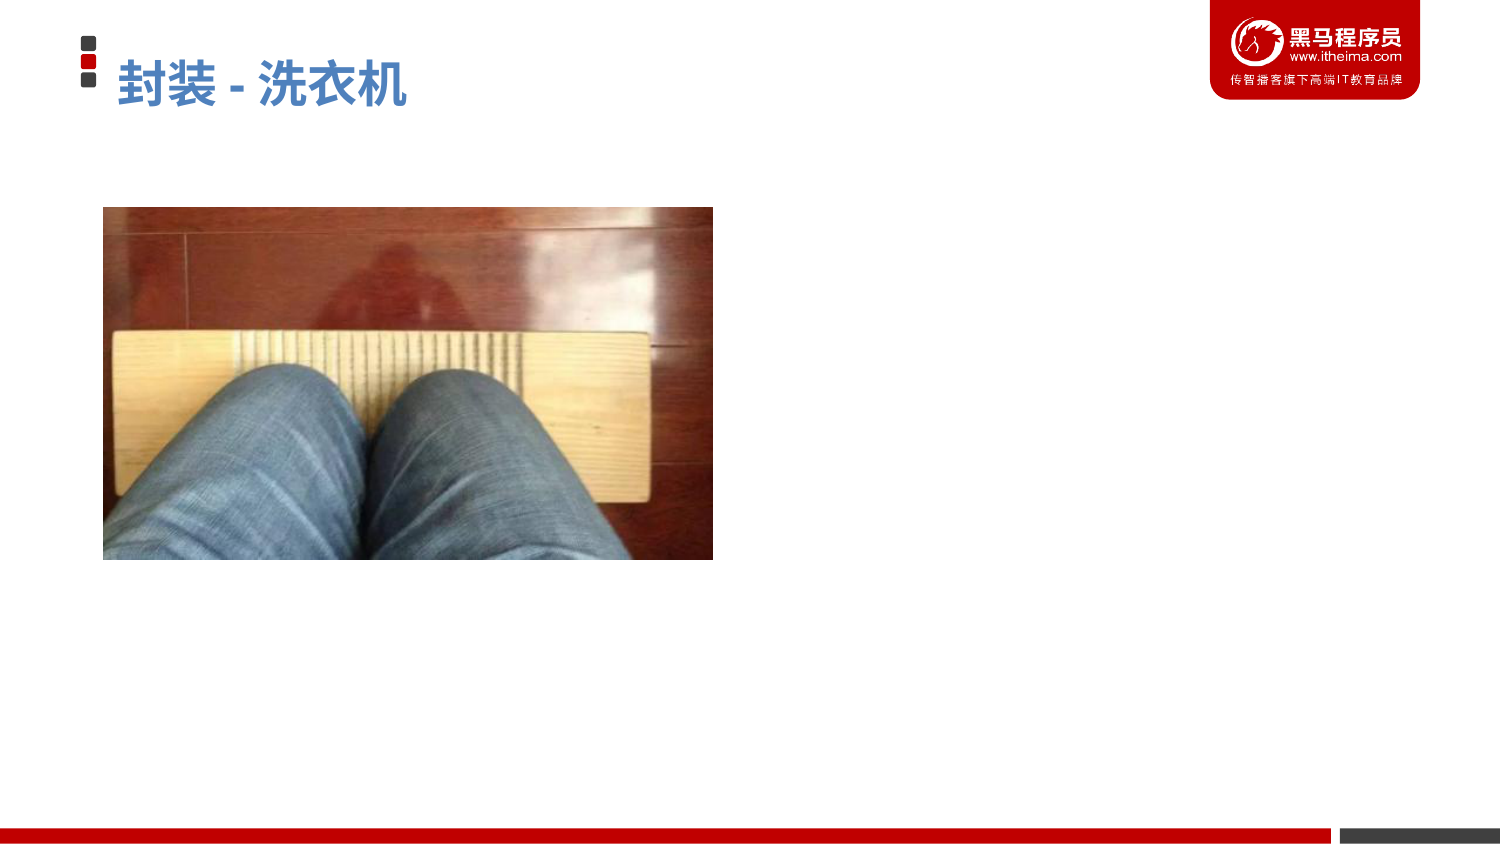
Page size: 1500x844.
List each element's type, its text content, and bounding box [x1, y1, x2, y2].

picture [1212, 8, 1421, 94]
picture [102, 207, 713, 560]
title 封装-洗衣机 [103, 44, 1397, 208]
